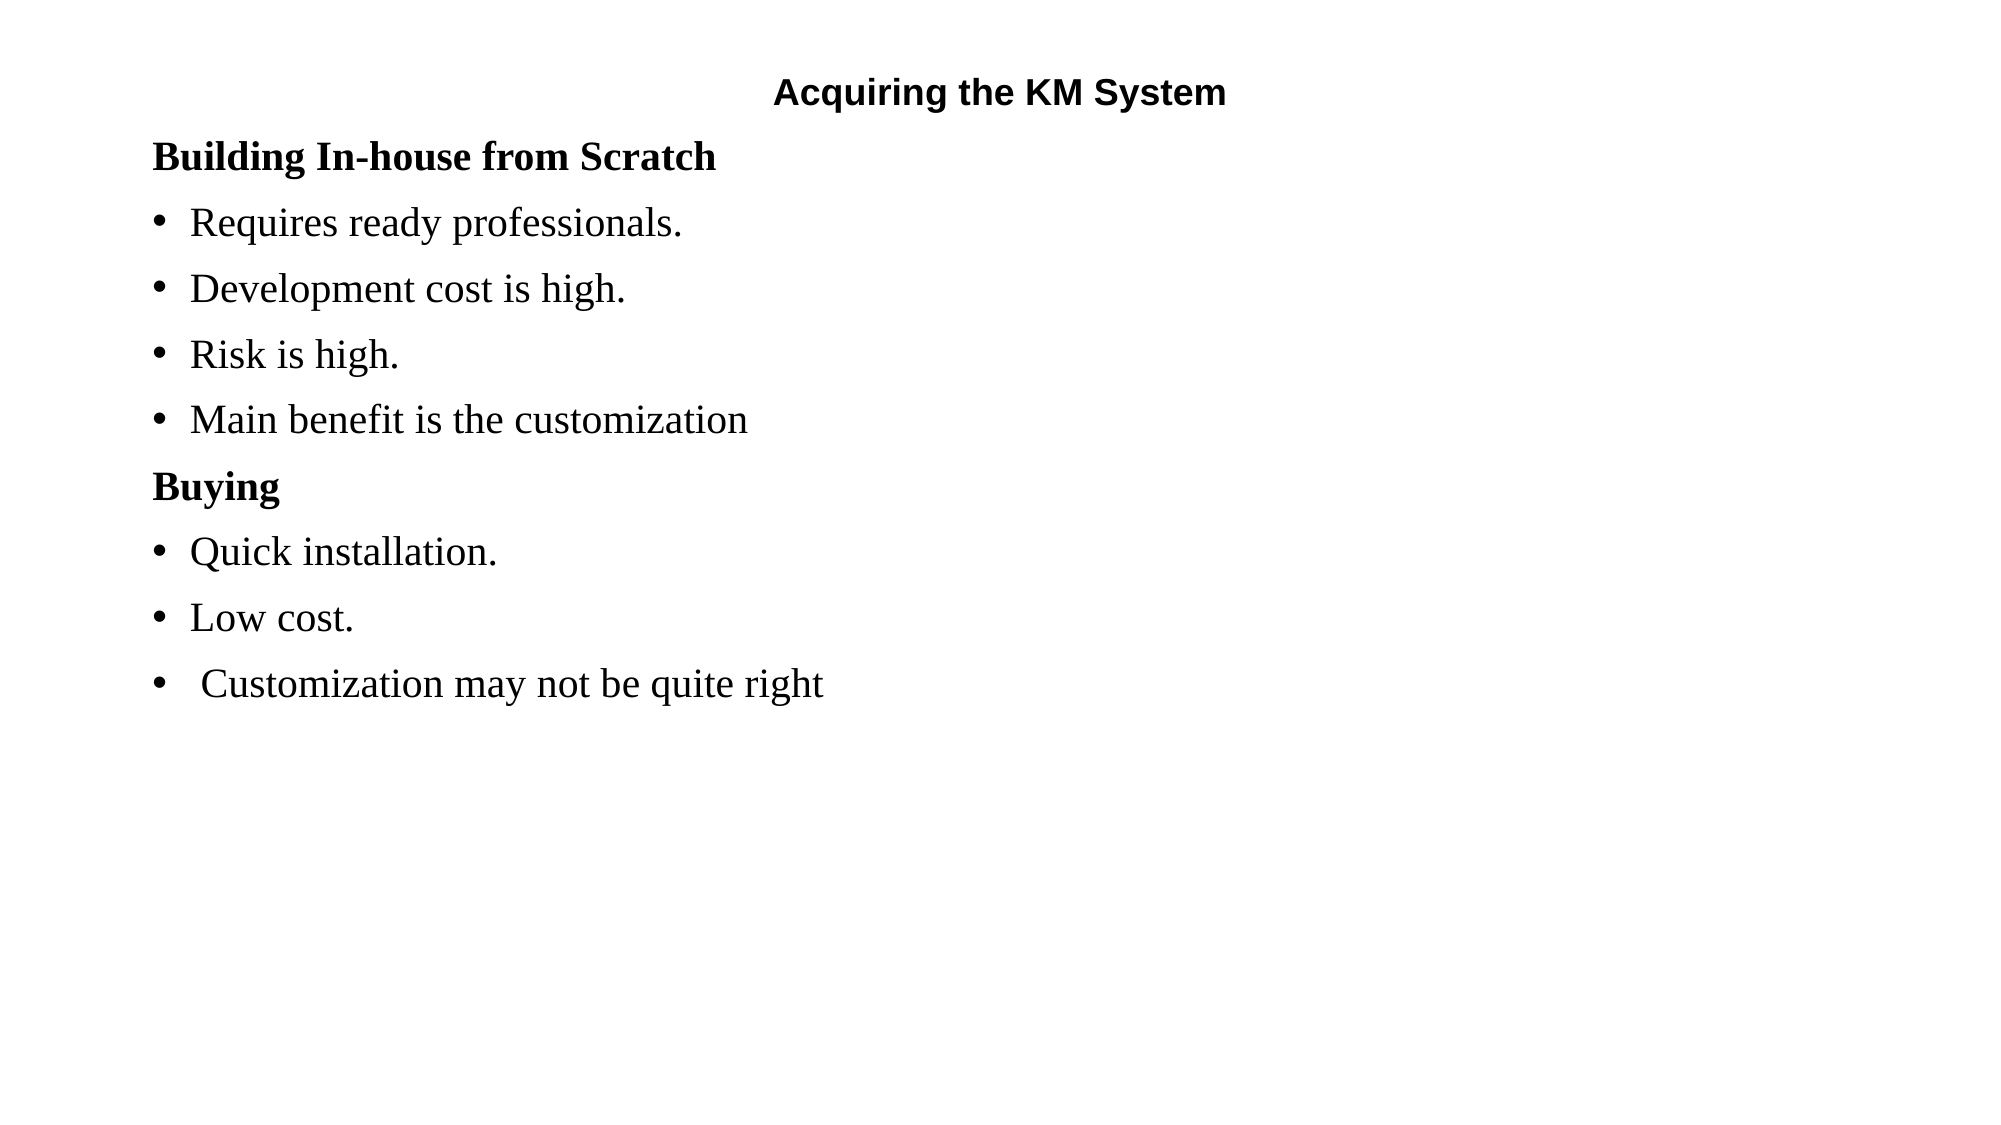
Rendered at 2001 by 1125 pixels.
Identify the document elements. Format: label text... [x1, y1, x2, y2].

list Acquiring the KM System Building In-house from Scratch Requires ready professionals. Development cost is high. Risk is high. Main benefit is the customization Buying Quick installation. Low cost. Customization may not be quite right [137, 65, 1863, 1014]
